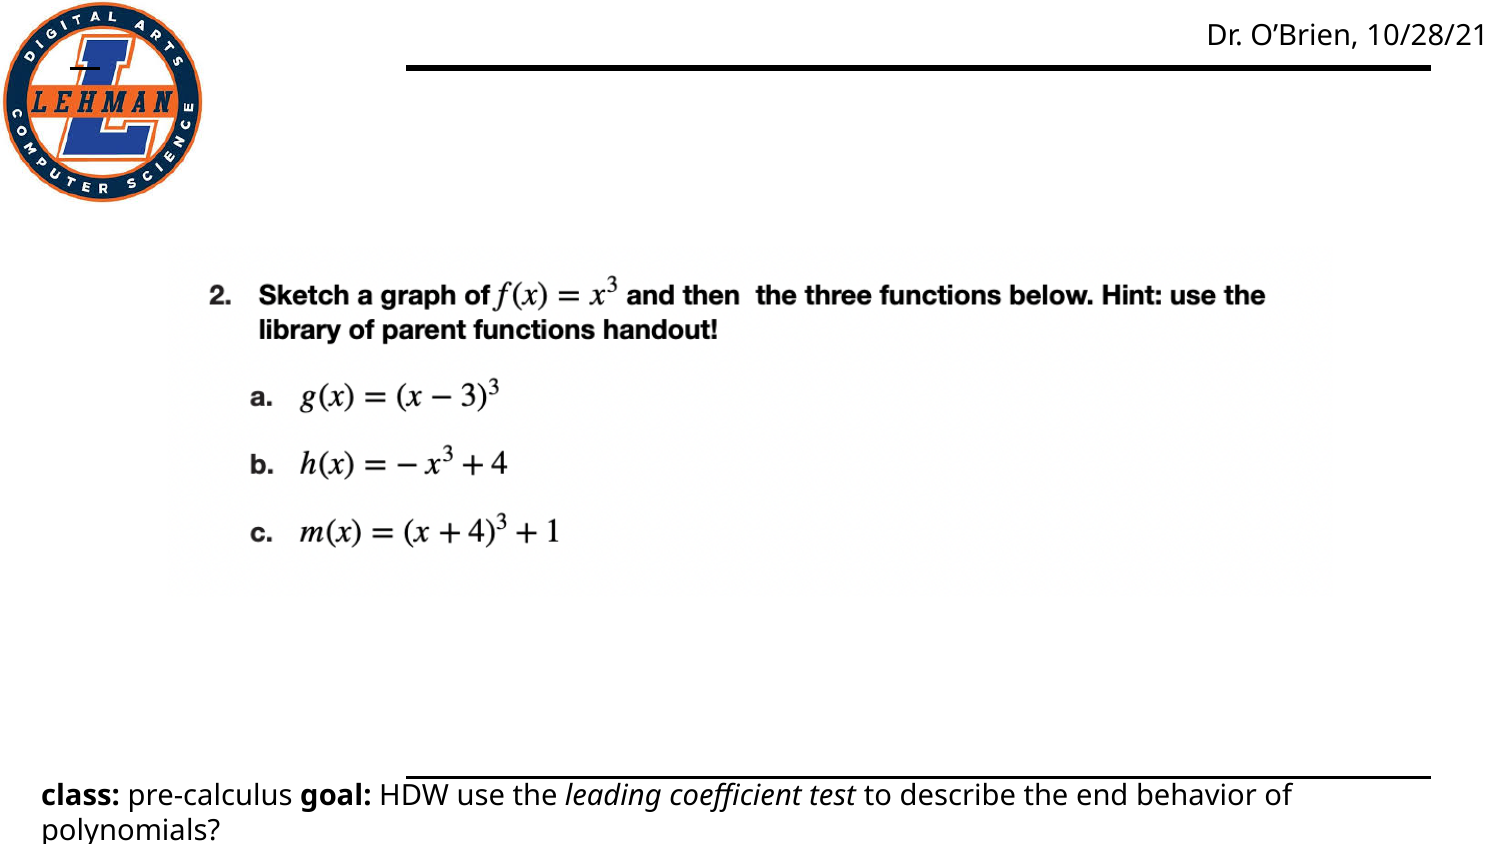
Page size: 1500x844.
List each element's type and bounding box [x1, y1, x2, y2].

picture [0, 0, 204, 204]
picture [167, 246, 1333, 598]
